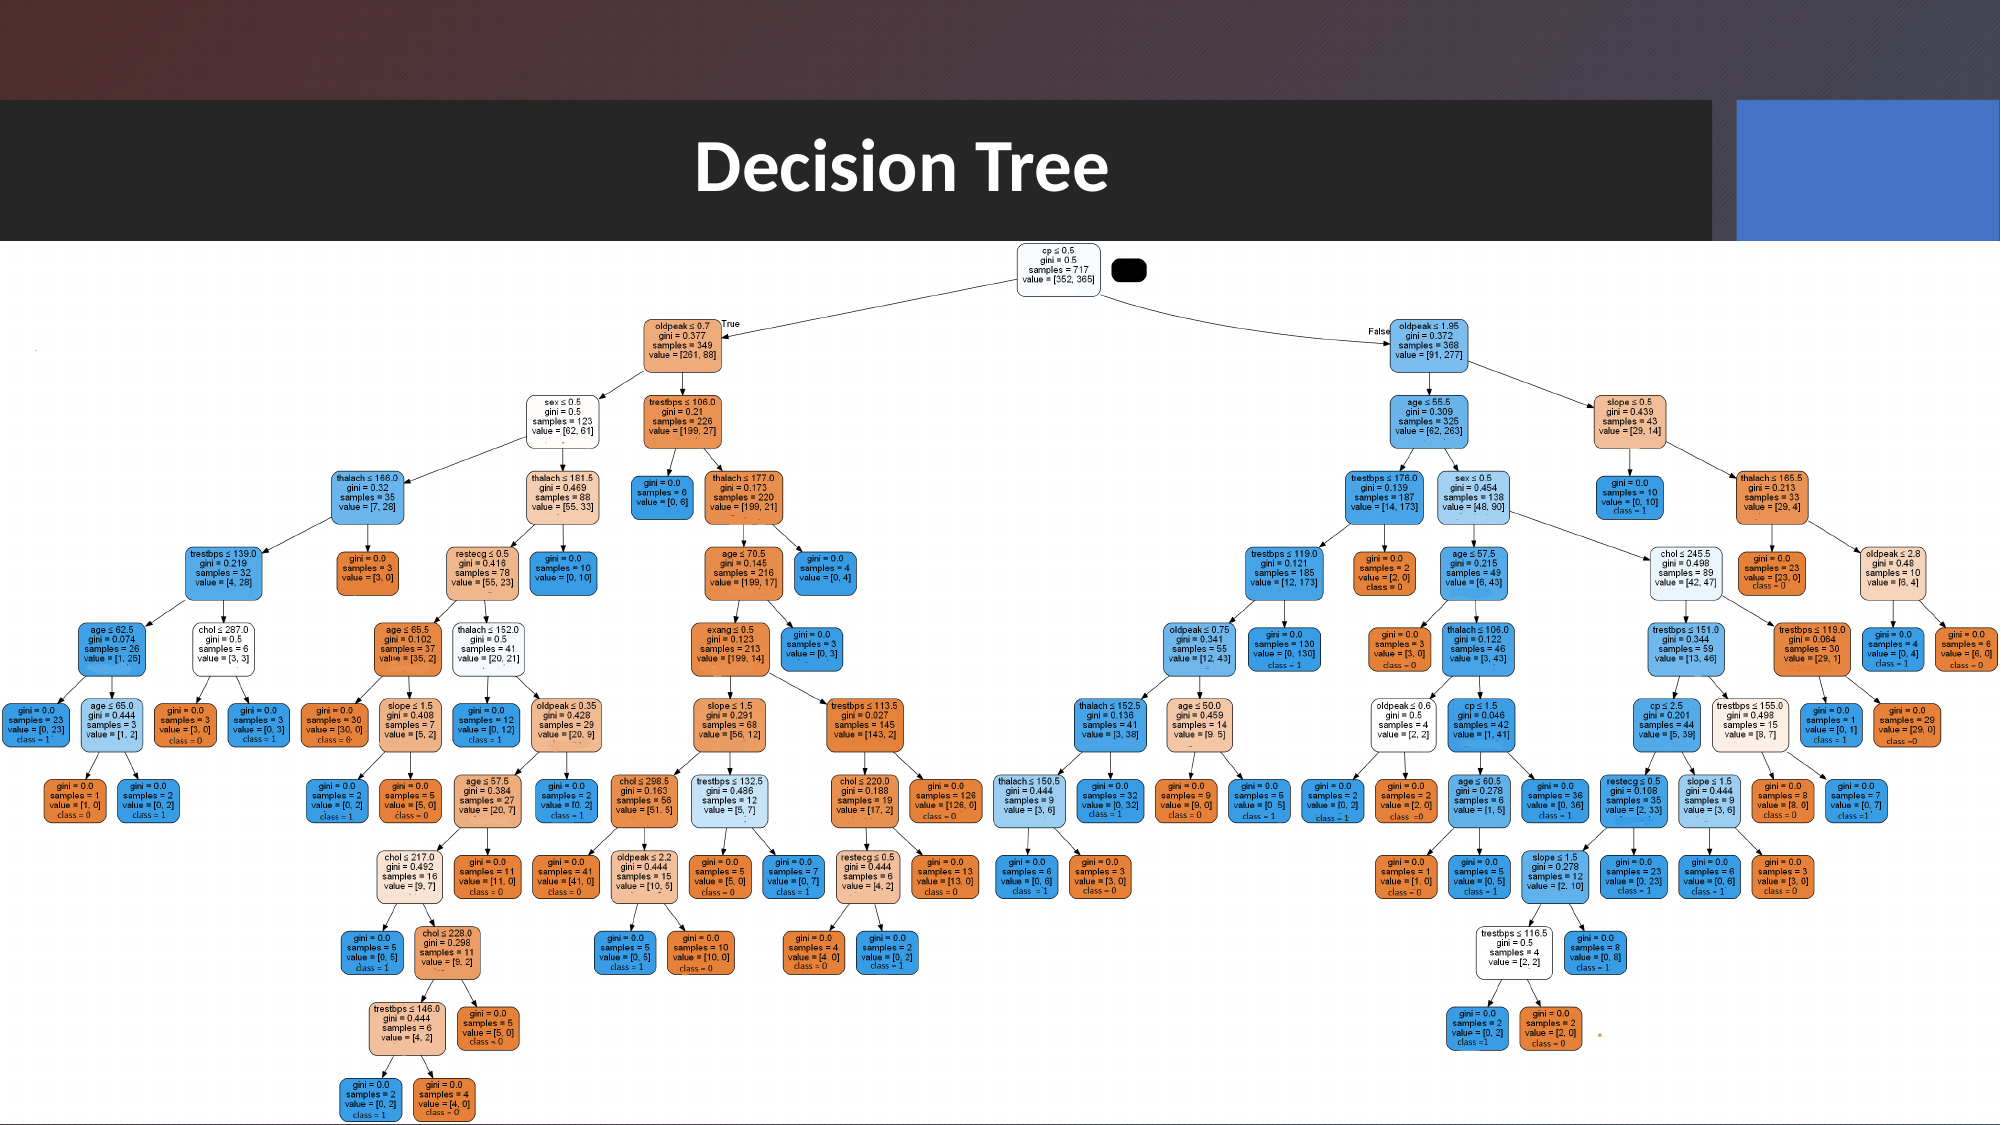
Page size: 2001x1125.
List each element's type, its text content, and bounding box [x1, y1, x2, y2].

title Decision Tree [114, 78, 1692, 241]
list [0, 241, 2000, 1124]
